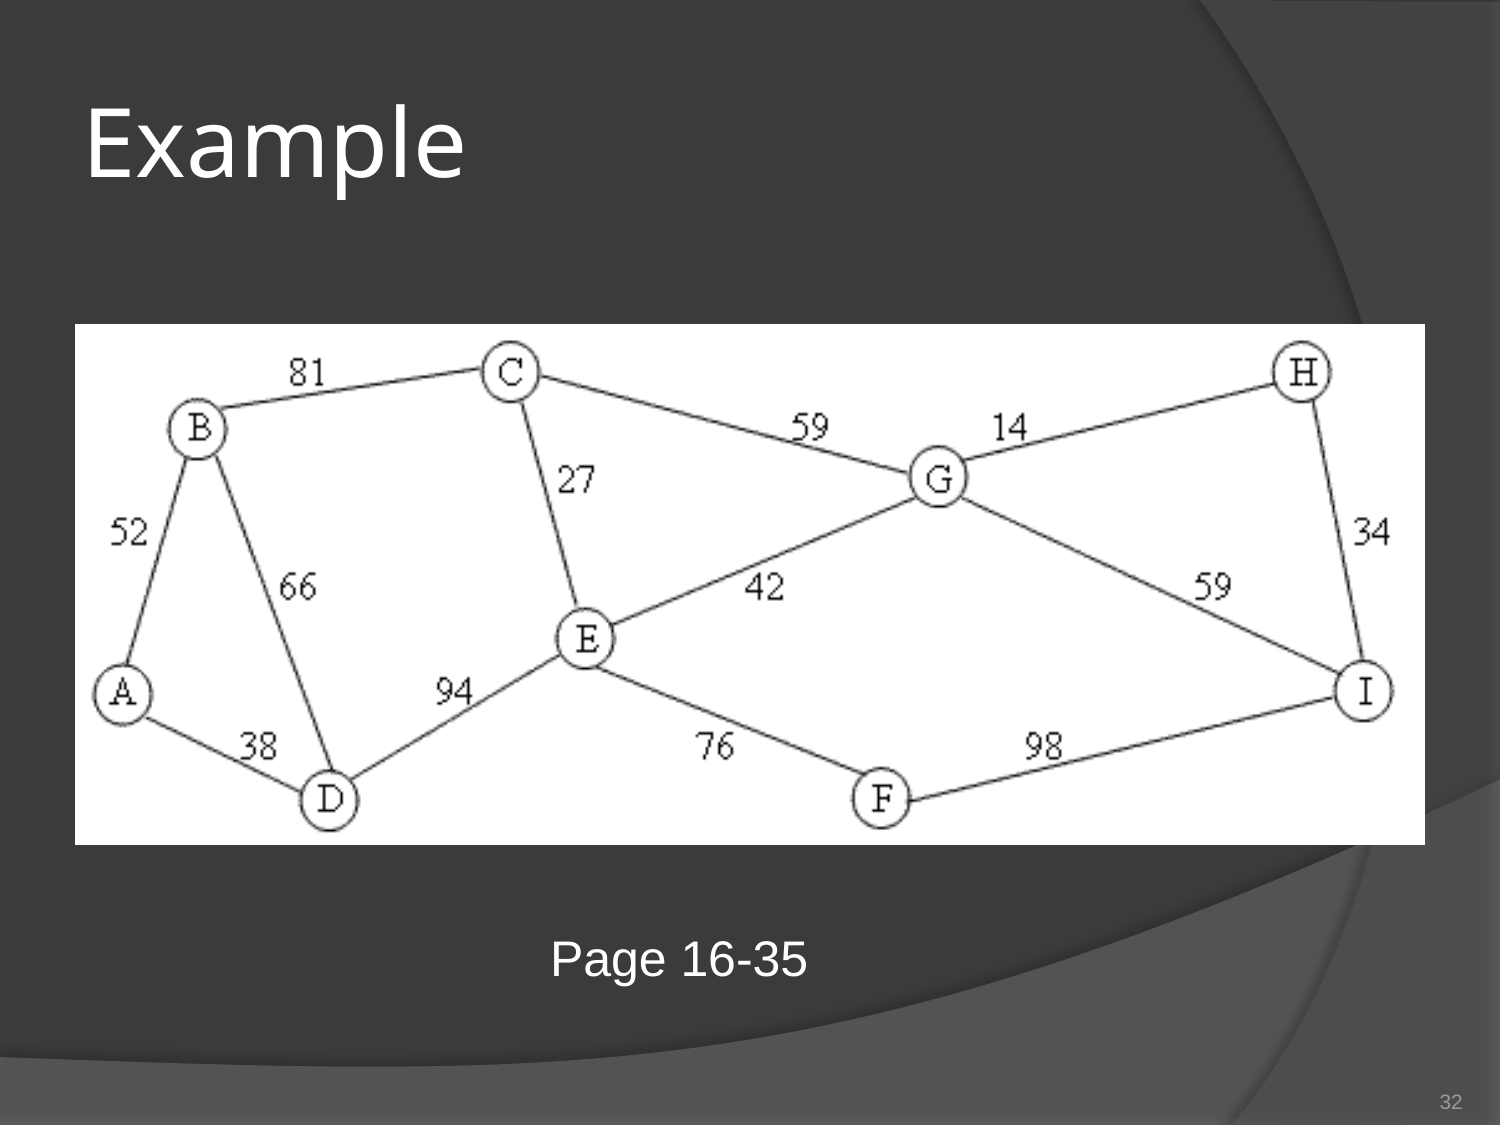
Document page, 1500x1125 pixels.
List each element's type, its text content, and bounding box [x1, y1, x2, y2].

text_box Page 16-35 [535, 918, 824, 994]
slide_number 32 [1337, 1053, 1463, 1114]
title Example [75, 45, 1300, 233]
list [74, 324, 1426, 845]
